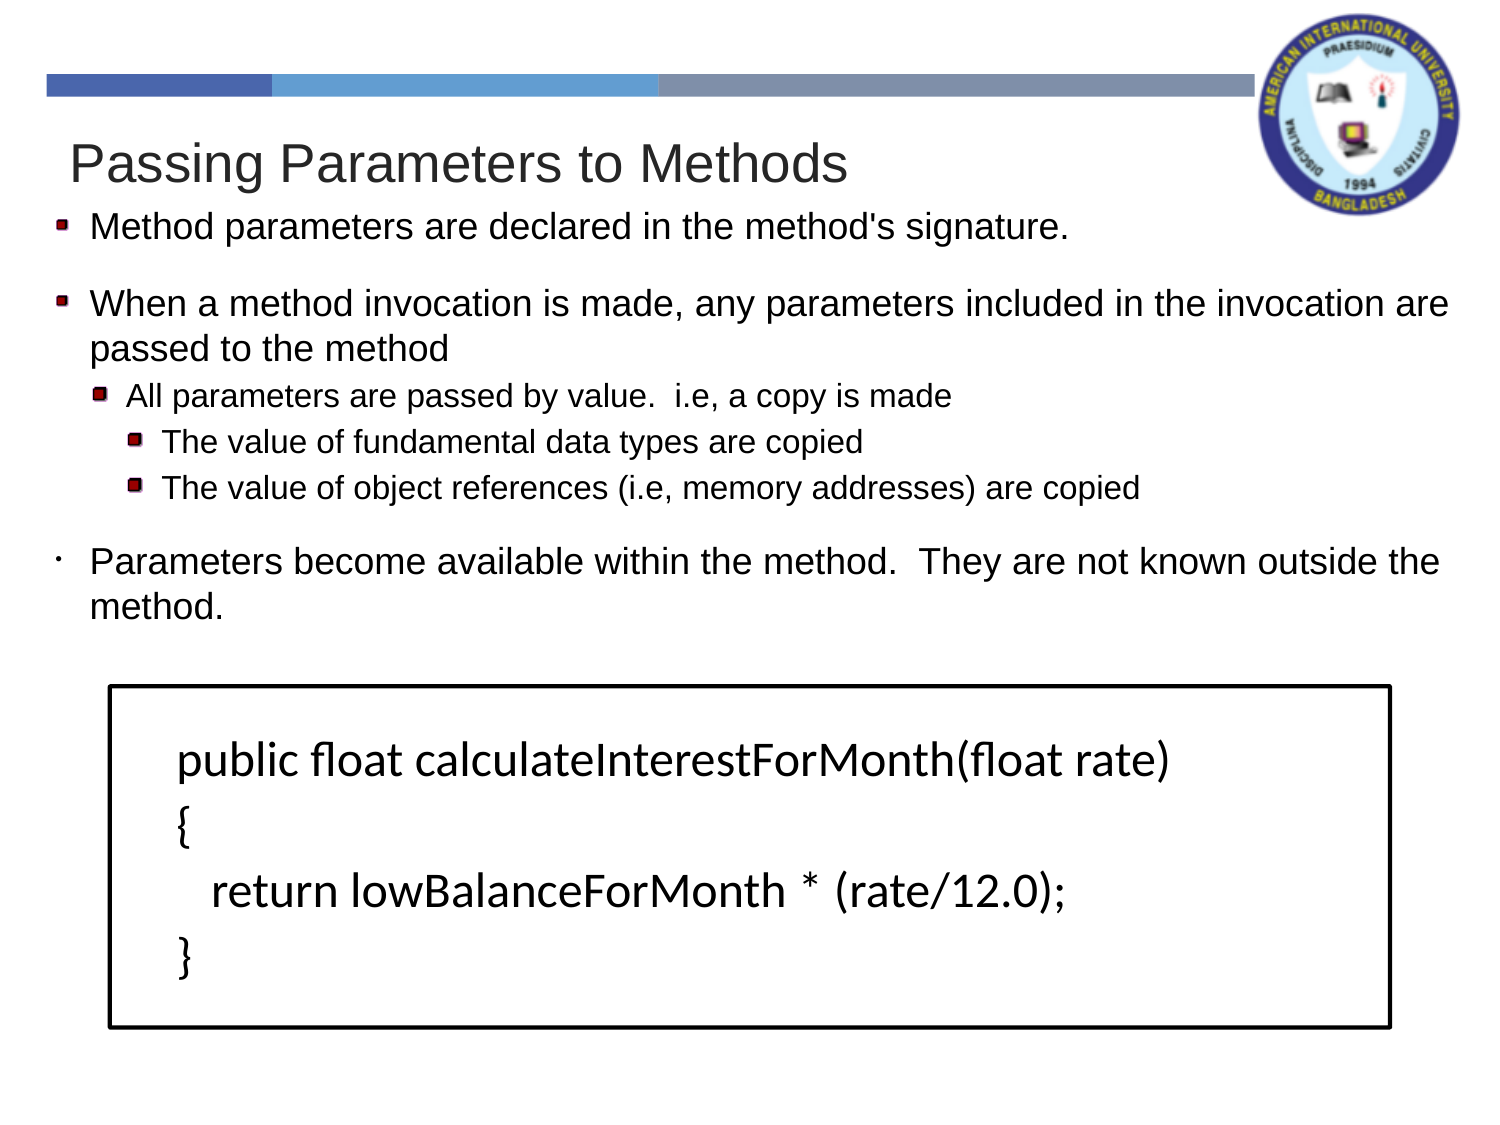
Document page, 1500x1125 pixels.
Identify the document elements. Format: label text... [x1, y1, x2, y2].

text_box Method parameters are declared in the method's signature. When a method invocation is made, any parameters included in the invocation are passed to the method All parameters are passed by value. i.e, a copy is made The value of fundamental data types are copied The value of object references (i.e, memory addresses) are copied Parameters become available within the method. They are not known outside the method. [54, 202, 1470, 628]
picture [125, 475, 146, 496]
picture [54, 293, 71, 309]
picture [125, 430, 146, 450]
picture [54, 217, 71, 233]
text_box [107, 684, 1393, 1030]
picture [90, 384, 111, 405]
picture [1254, 9, 1465, 202]
text_box public float calculateInterestForMonth(float rate) { return lowBalanceForMonth * (rate/12.0); } [176, 726, 1291, 984]
text_box Passing Parameters to Methods [55, 119, 1129, 201]
